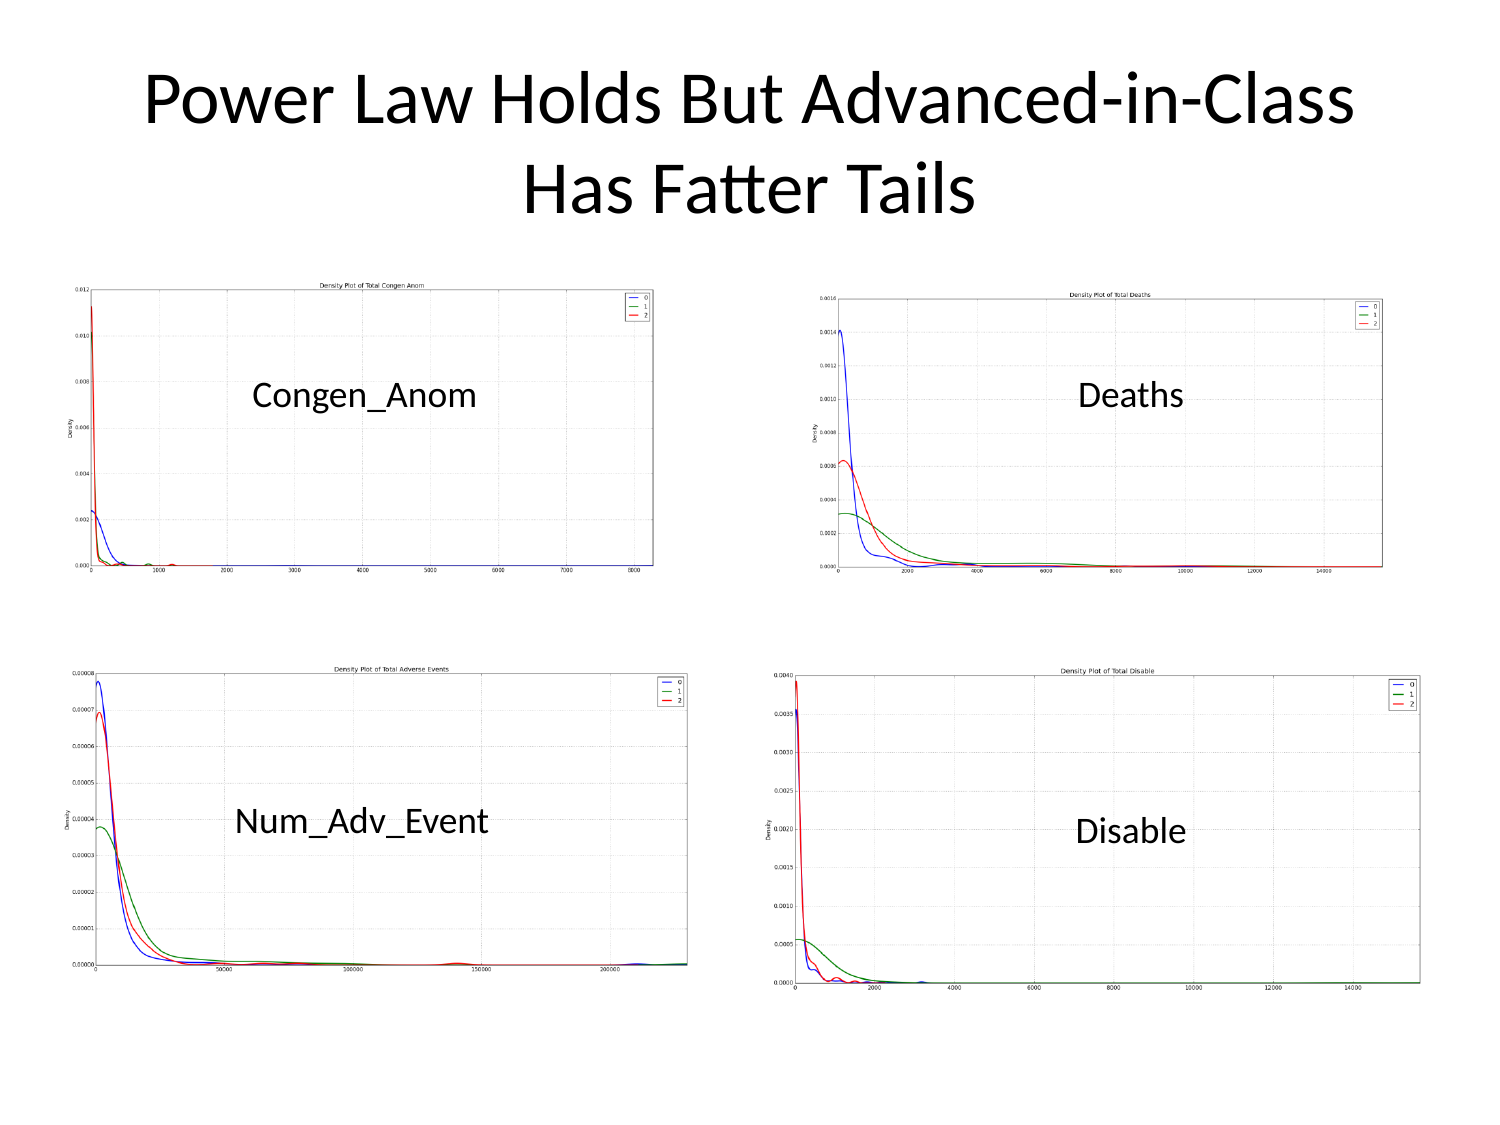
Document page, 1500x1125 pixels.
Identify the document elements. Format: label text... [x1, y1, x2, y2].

picture [749, 265, 1453, 601]
picture [0, 637, 1500, 1021]
title Power Law Holds But Advanced-in-Class Has Fatter Tails [75, 45, 1425, 233]
picture [0, 254, 725, 601]
